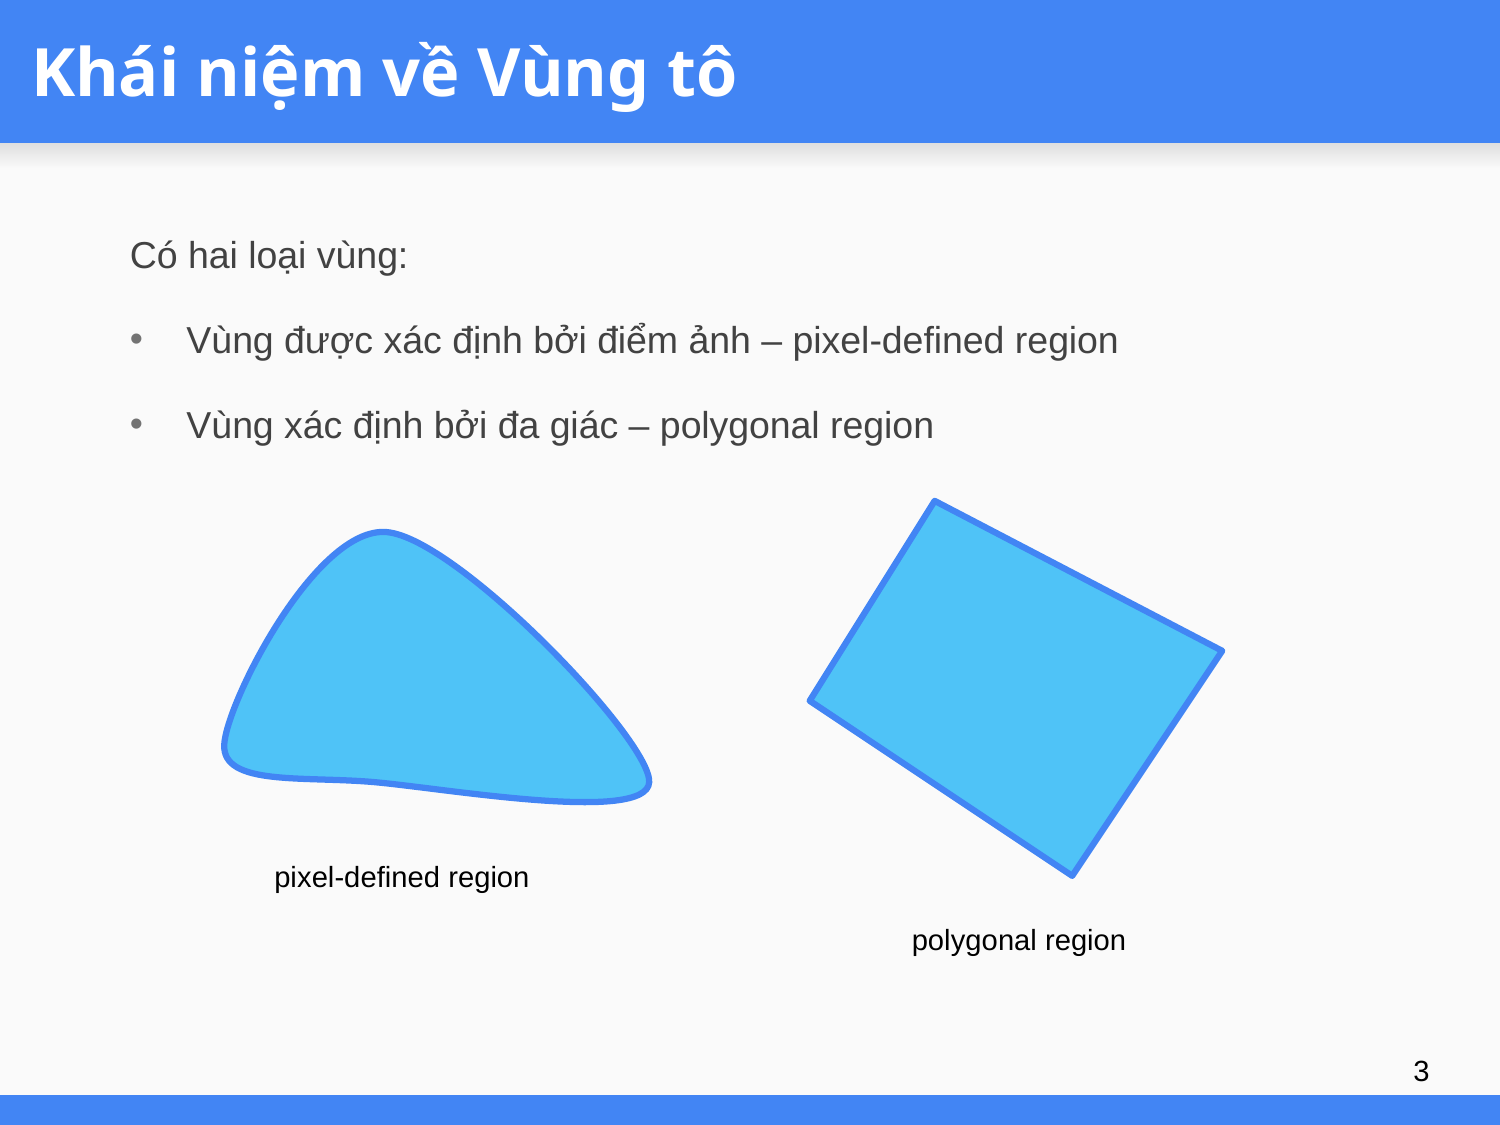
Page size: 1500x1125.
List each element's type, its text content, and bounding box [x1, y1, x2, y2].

list Có hai loại vùng: Vùng được xác định bởi điểm ảnh – pixel-defined region Vùng xác định bởi đa giác – polygonal region [115, 209, 1464, 802]
title Khái niệm về Vùng tô [16, 3, 1464, 136]
text_box [809, 500, 1223, 876]
text_box polygonal region [897, 913, 1248, 964]
text_box [224, 531, 650, 803]
slide_number 3 [1398, 1027, 1489, 1114]
text_box pixel-defined region [259, 850, 673, 901]
